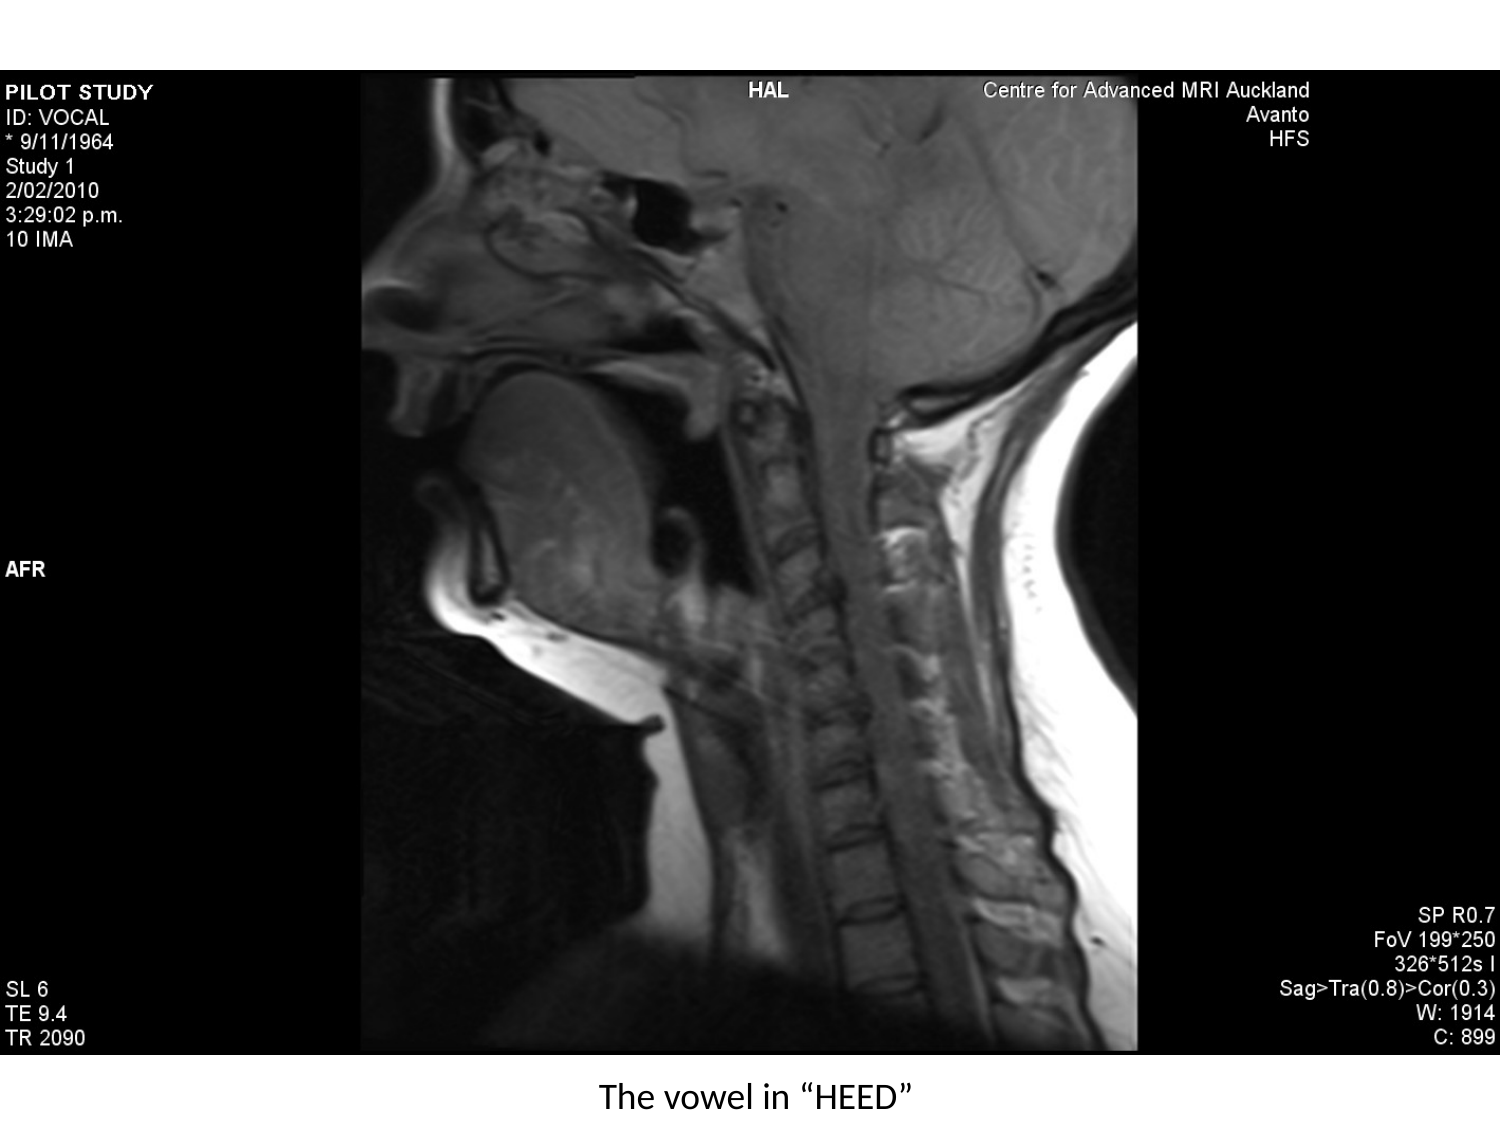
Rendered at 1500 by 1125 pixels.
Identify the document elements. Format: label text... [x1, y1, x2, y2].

picture [0, 70, 1500, 1055]
text_box The vowel in “HEED” [584, 1064, 929, 1125]
